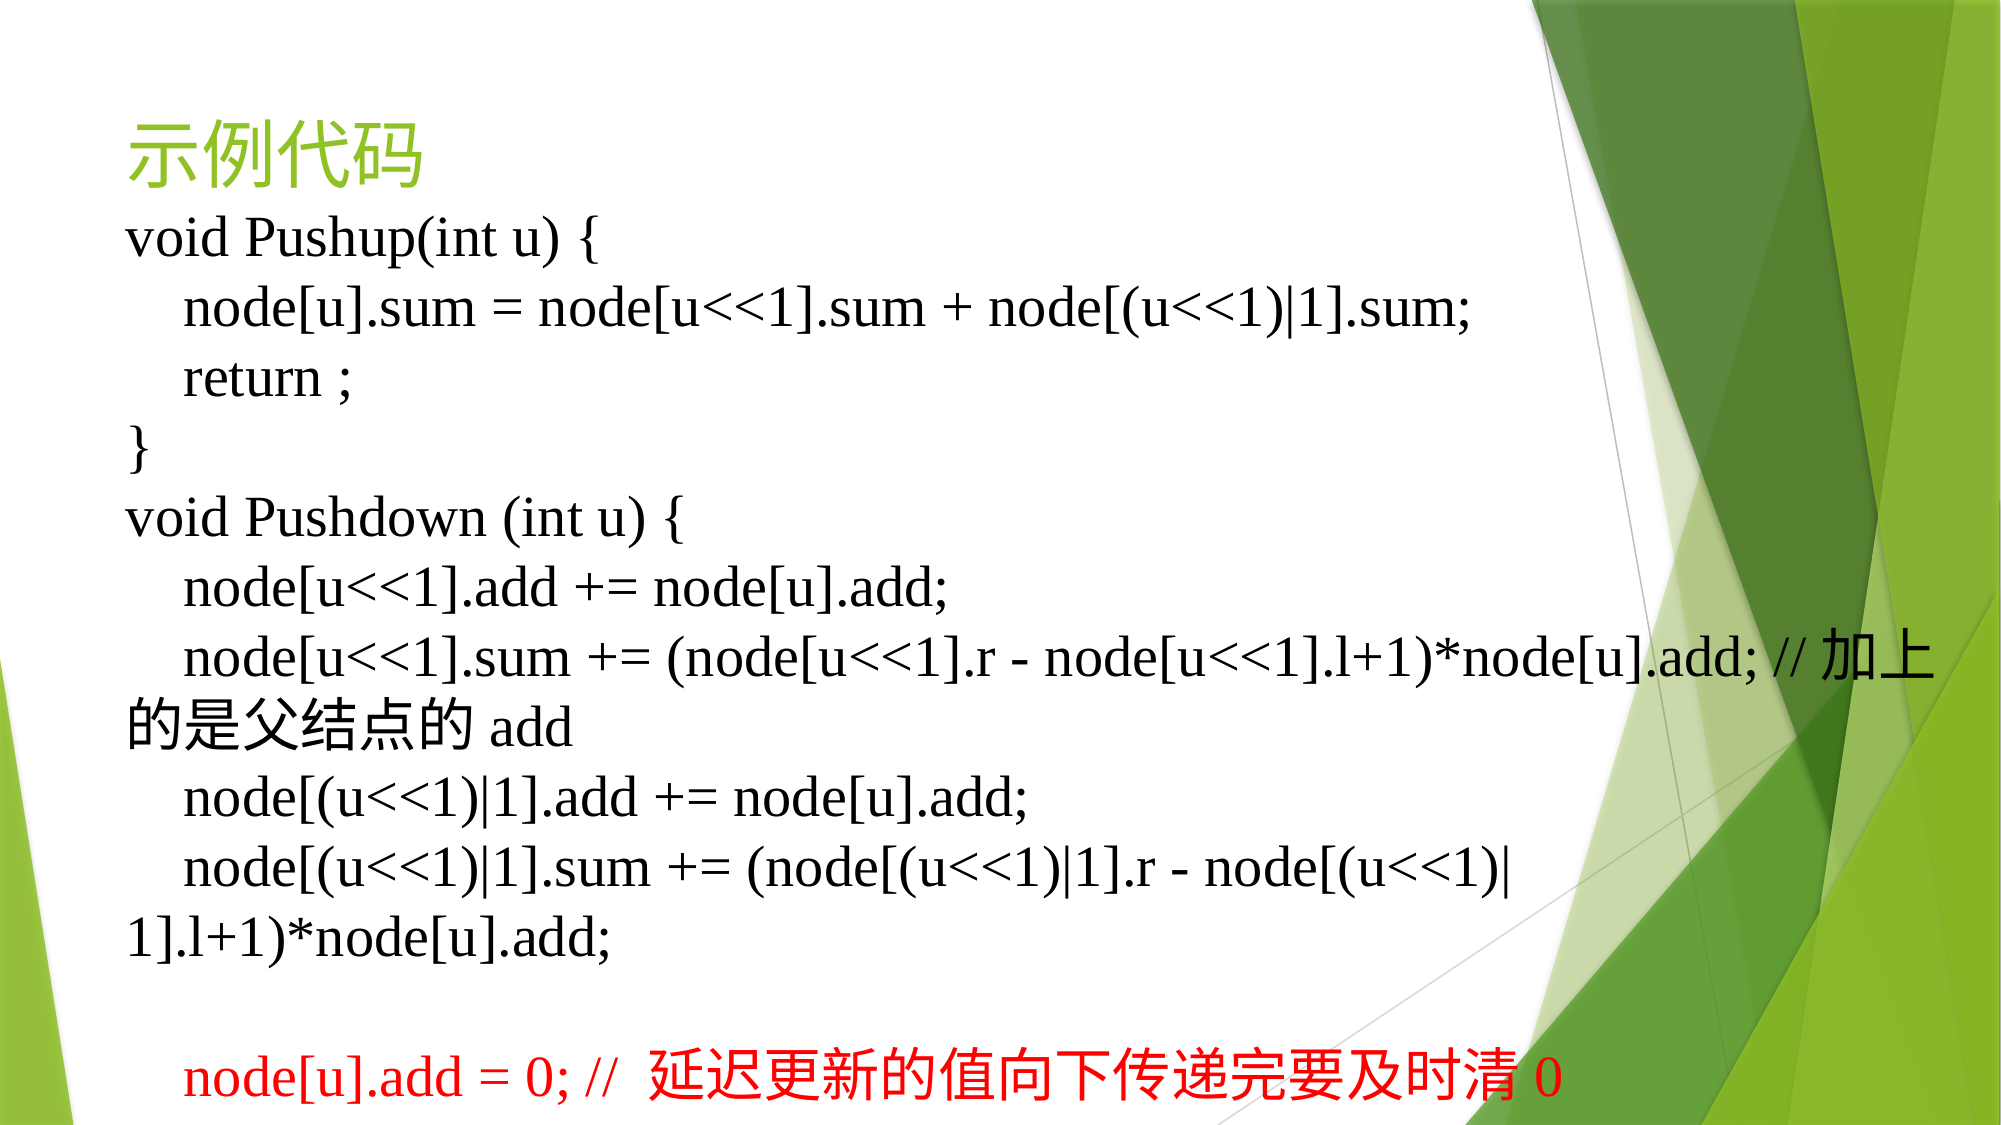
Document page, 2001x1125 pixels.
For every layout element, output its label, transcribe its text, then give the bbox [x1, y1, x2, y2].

title 示例代码 [111, 99, 1797, 190]
text_box void Pushup(int u) { node[u].sum = node[u<<1].sum + node[(u<<1)|1].sum; return ; } void Pushdown (int u) { node[u<<1].add += node[u].add; node[u<<1].sum += (node[u<<1].r - node[u<<1].l+1)*node[u].add; //加上的是父结点的add node[(u<<1)|1].add += node[u].add; node[(u<<1)|1].sum += (node[(u<<1)|1].r - node[(u<<1)|1].l+1)*node[u].add; node[u].add = 0; // 延迟更新的值向下传递完要及时清0 } [111, 190, 2000, 1125]
